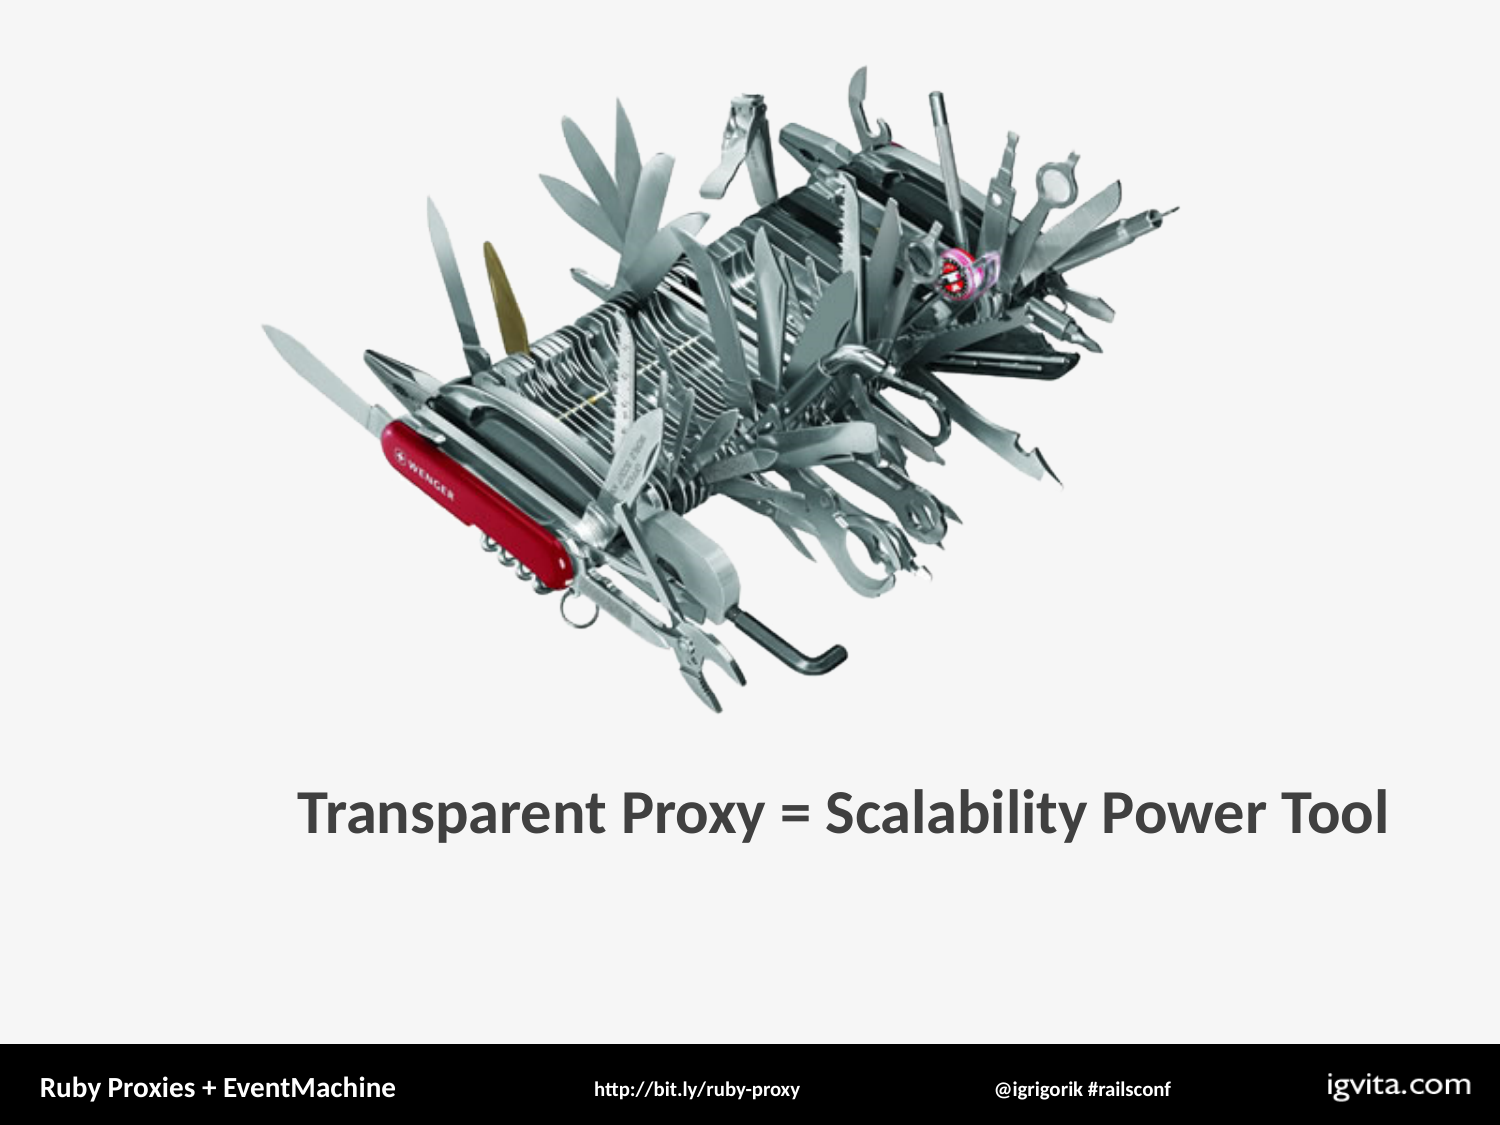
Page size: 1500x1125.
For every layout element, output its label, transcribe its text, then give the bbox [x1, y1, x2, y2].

picture [1323, 1070, 1475, 1105]
list Transparent Proxy = Scalability Power Tool [130, 607, 1406, 854]
picture [251, 33, 1189, 726]
